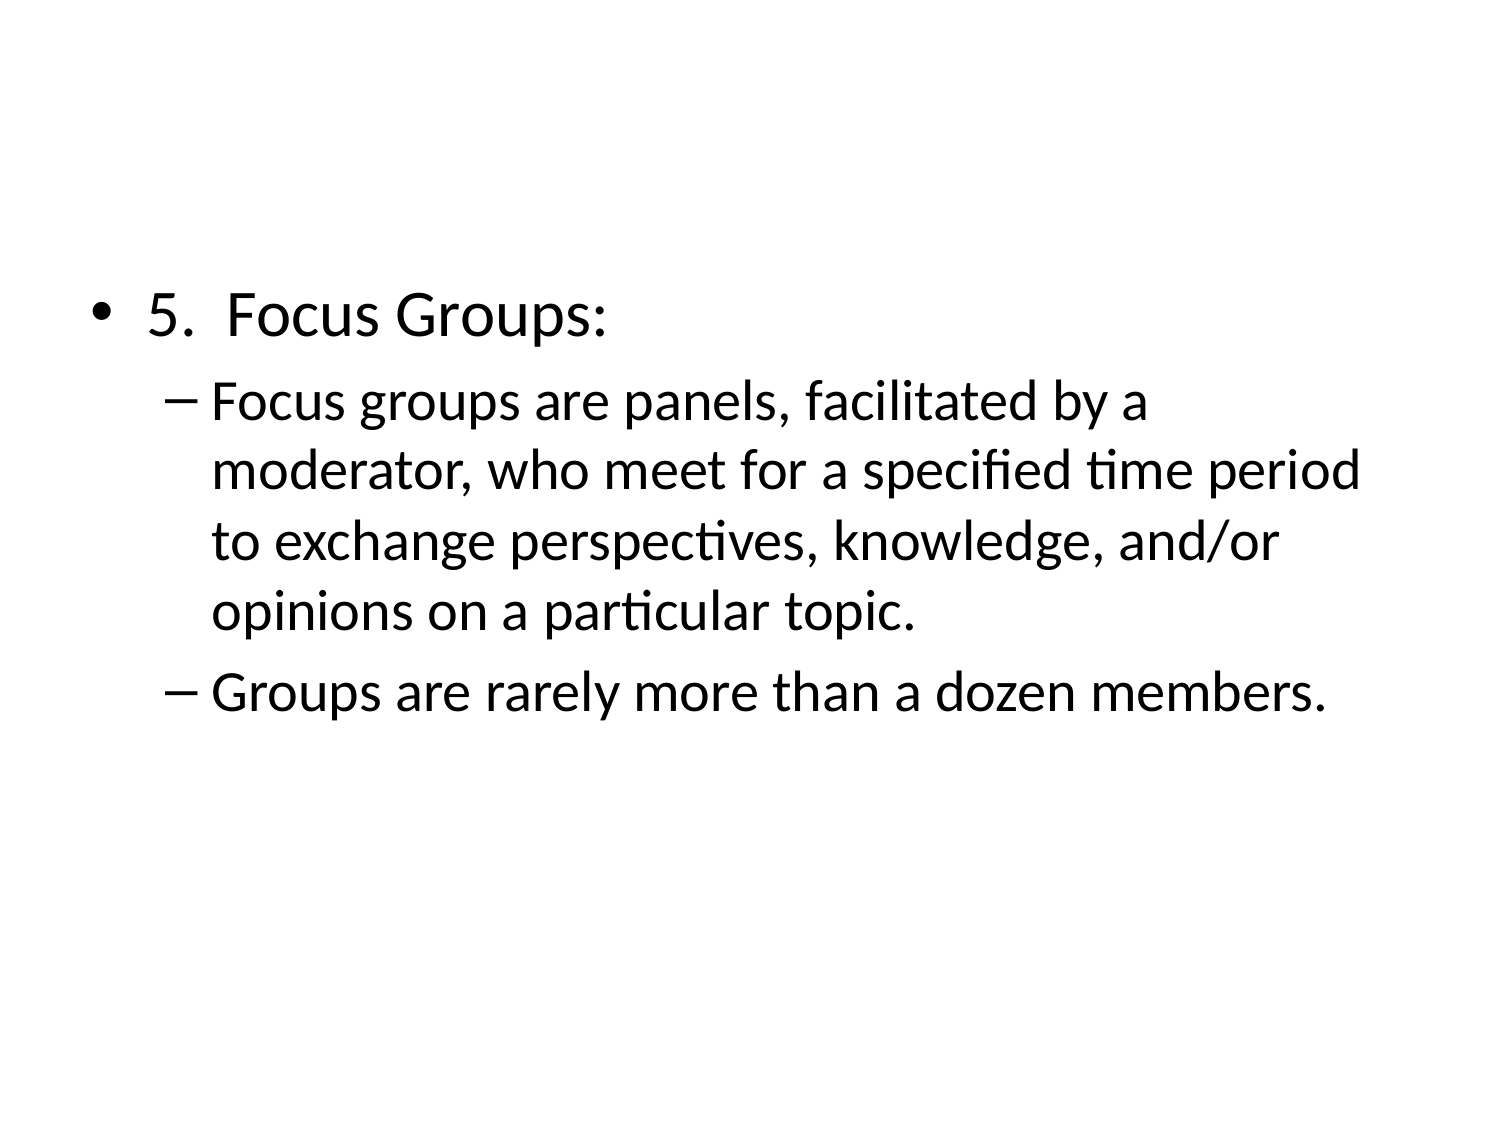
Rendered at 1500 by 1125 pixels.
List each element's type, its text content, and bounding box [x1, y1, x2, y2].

list 5. Focus Groups: Focus groups are panels, facilitated by a moderator, who meet for a specified time period to exchange perspectives, knowledge, and/or opinions on a particular topic. Groups are rarely more than a dozen members. [75, 262, 1425, 1005]
